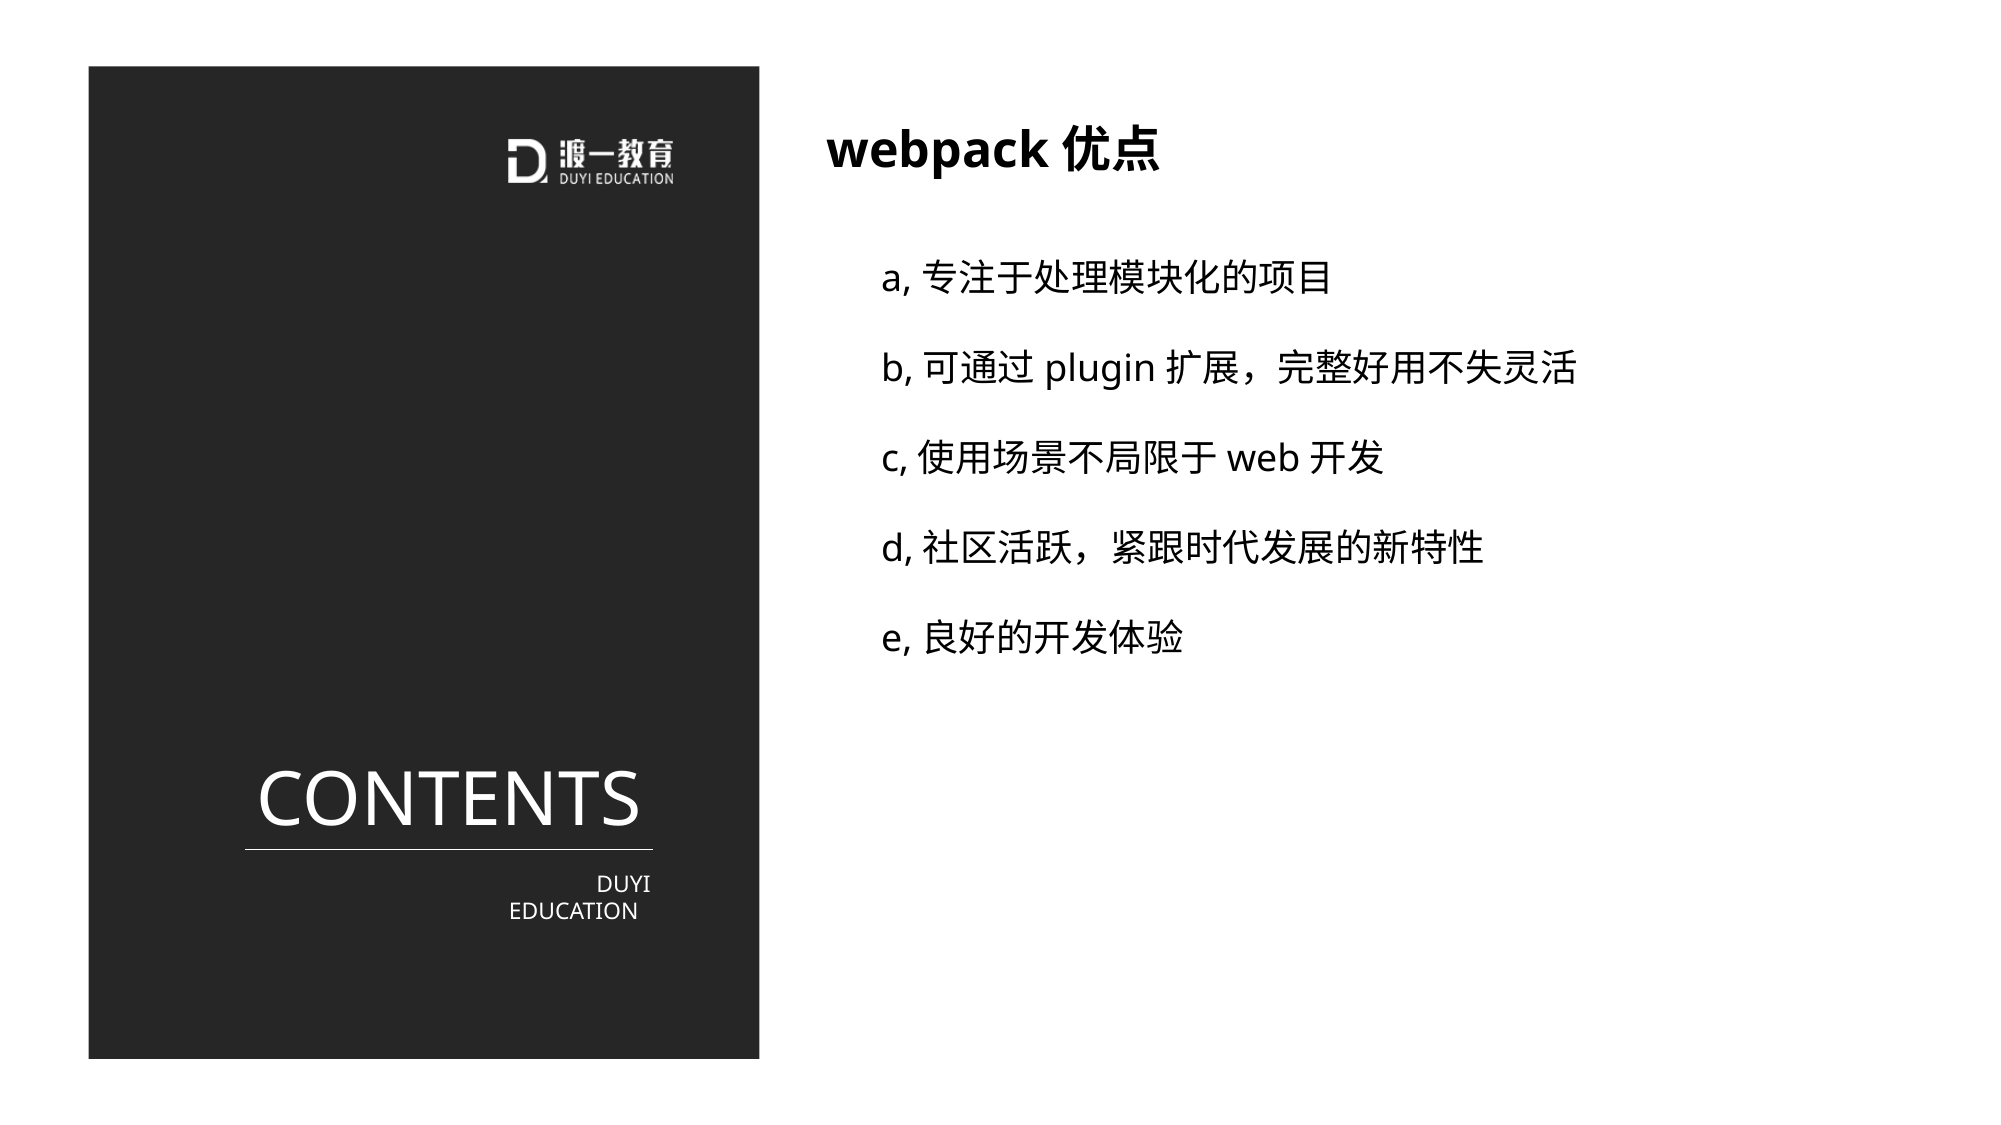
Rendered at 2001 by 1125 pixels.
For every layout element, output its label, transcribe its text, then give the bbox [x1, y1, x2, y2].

picture [481, 116, 699, 206]
text_box webpack优点 [811, 110, 1827, 185]
text_box a,专注于处理模块化的项目 b,可通过plugin扩展，完整好用不失灵活 c,使用场景不局限于web开发 d,社区活跃，紧跟时代发展的新特性 e,良好的开发体验 [866, 246, 1601, 667]
